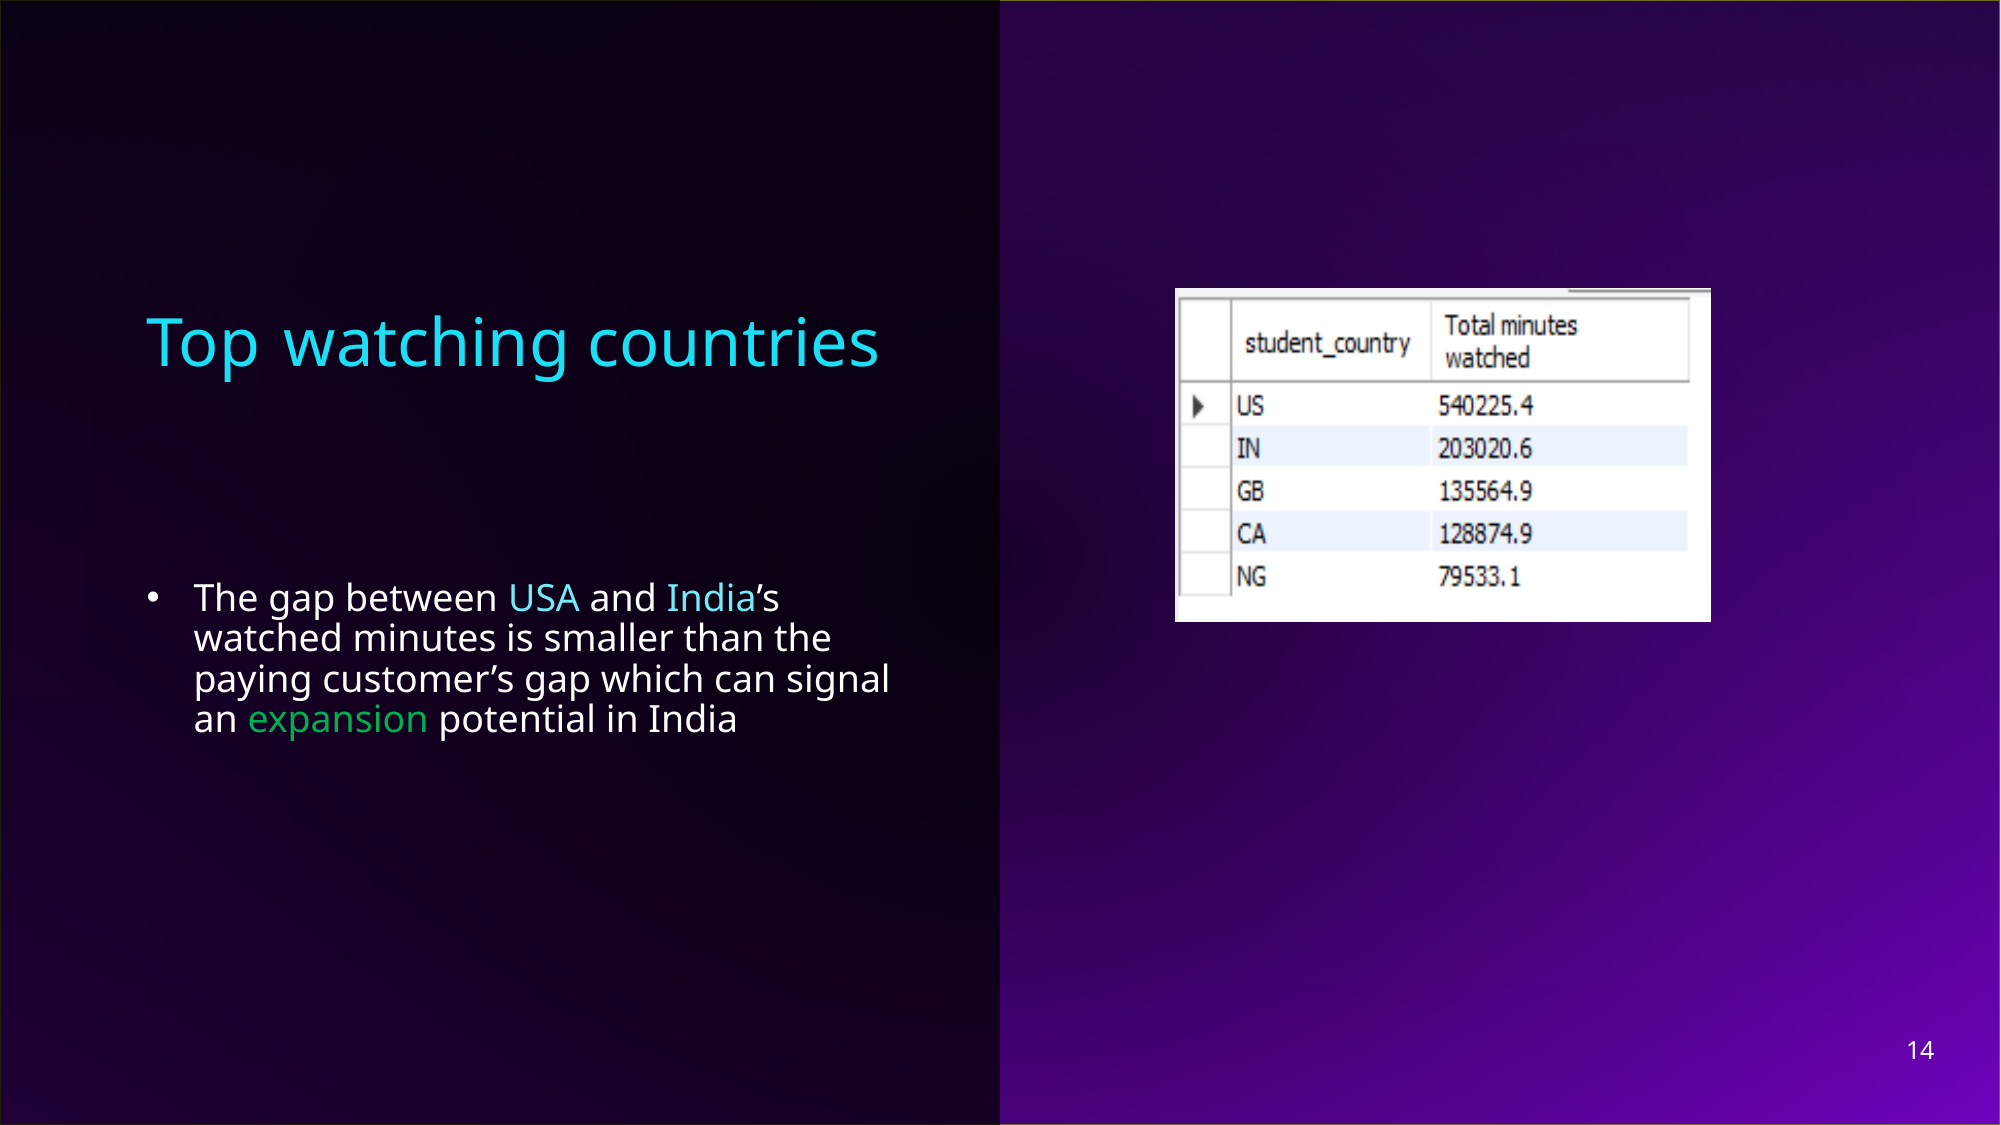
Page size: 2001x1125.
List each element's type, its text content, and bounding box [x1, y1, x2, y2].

picture [1174, 288, 1711, 622]
subtitle The gap between USA and India’s watched minutes is smaller than the paying customer’s gap which can signal an expansion potential in India [131, 571, 945, 964]
title Top watching countries [131, 83, 945, 389]
slide_number 14 [1499, 1021, 1950, 1082]
